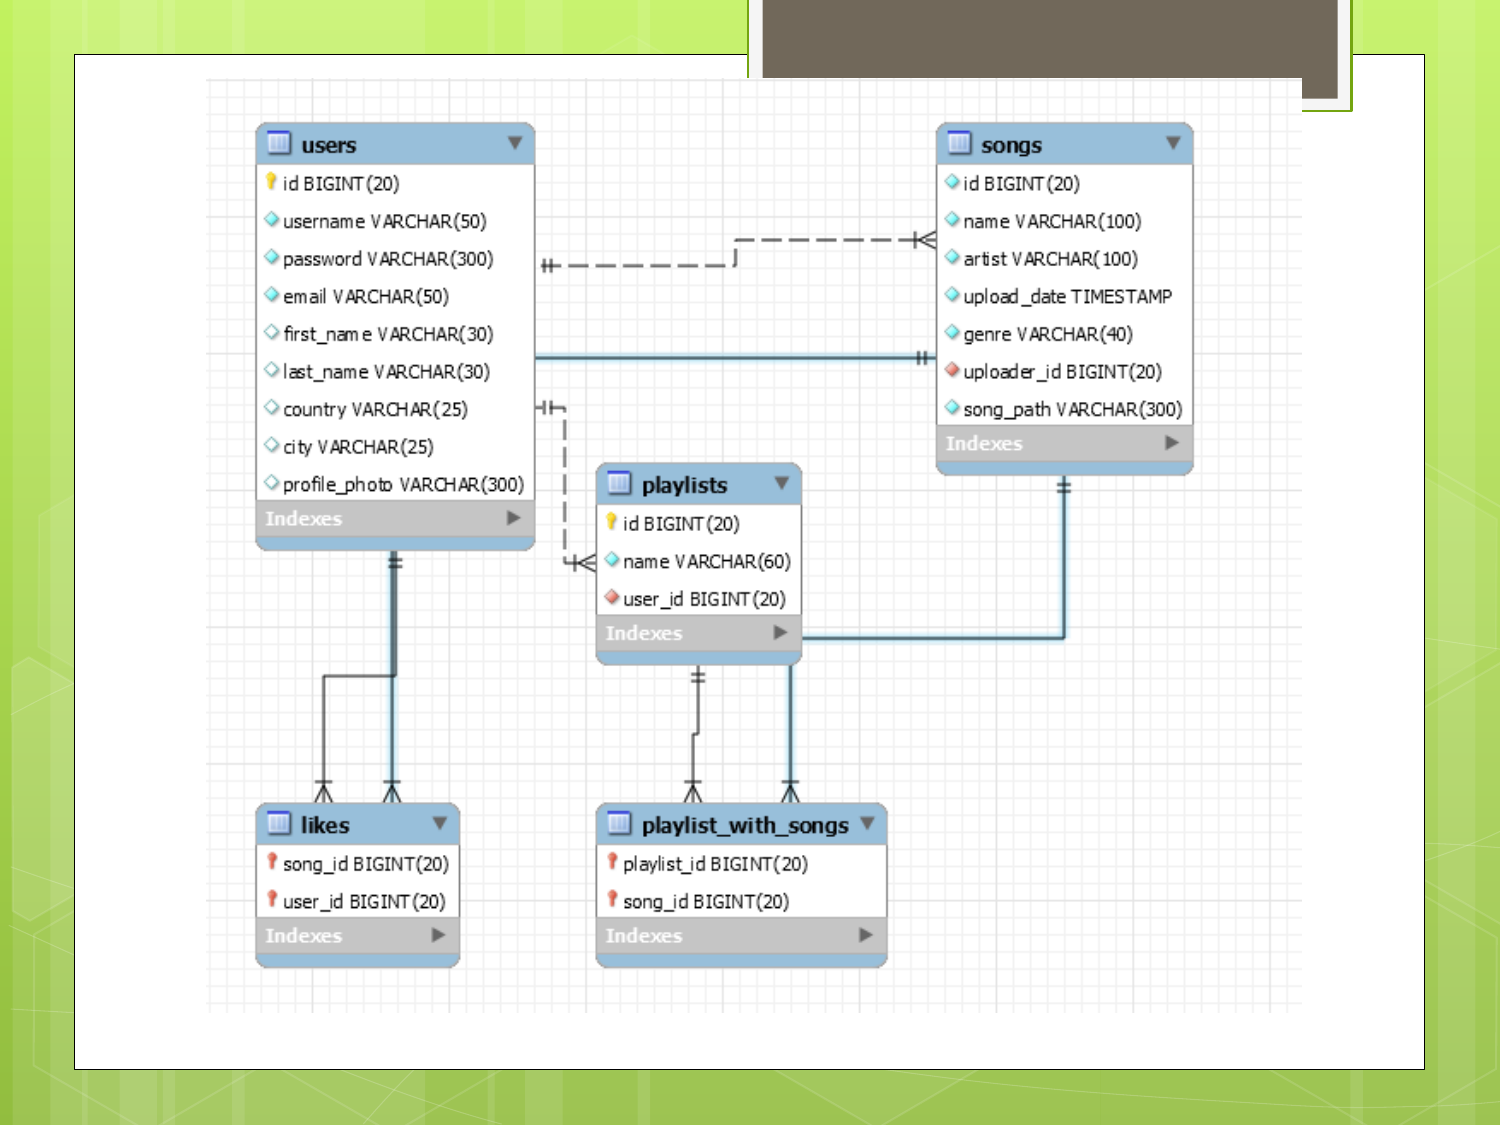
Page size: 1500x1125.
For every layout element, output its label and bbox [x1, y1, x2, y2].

list [206, 77, 1302, 1013]
